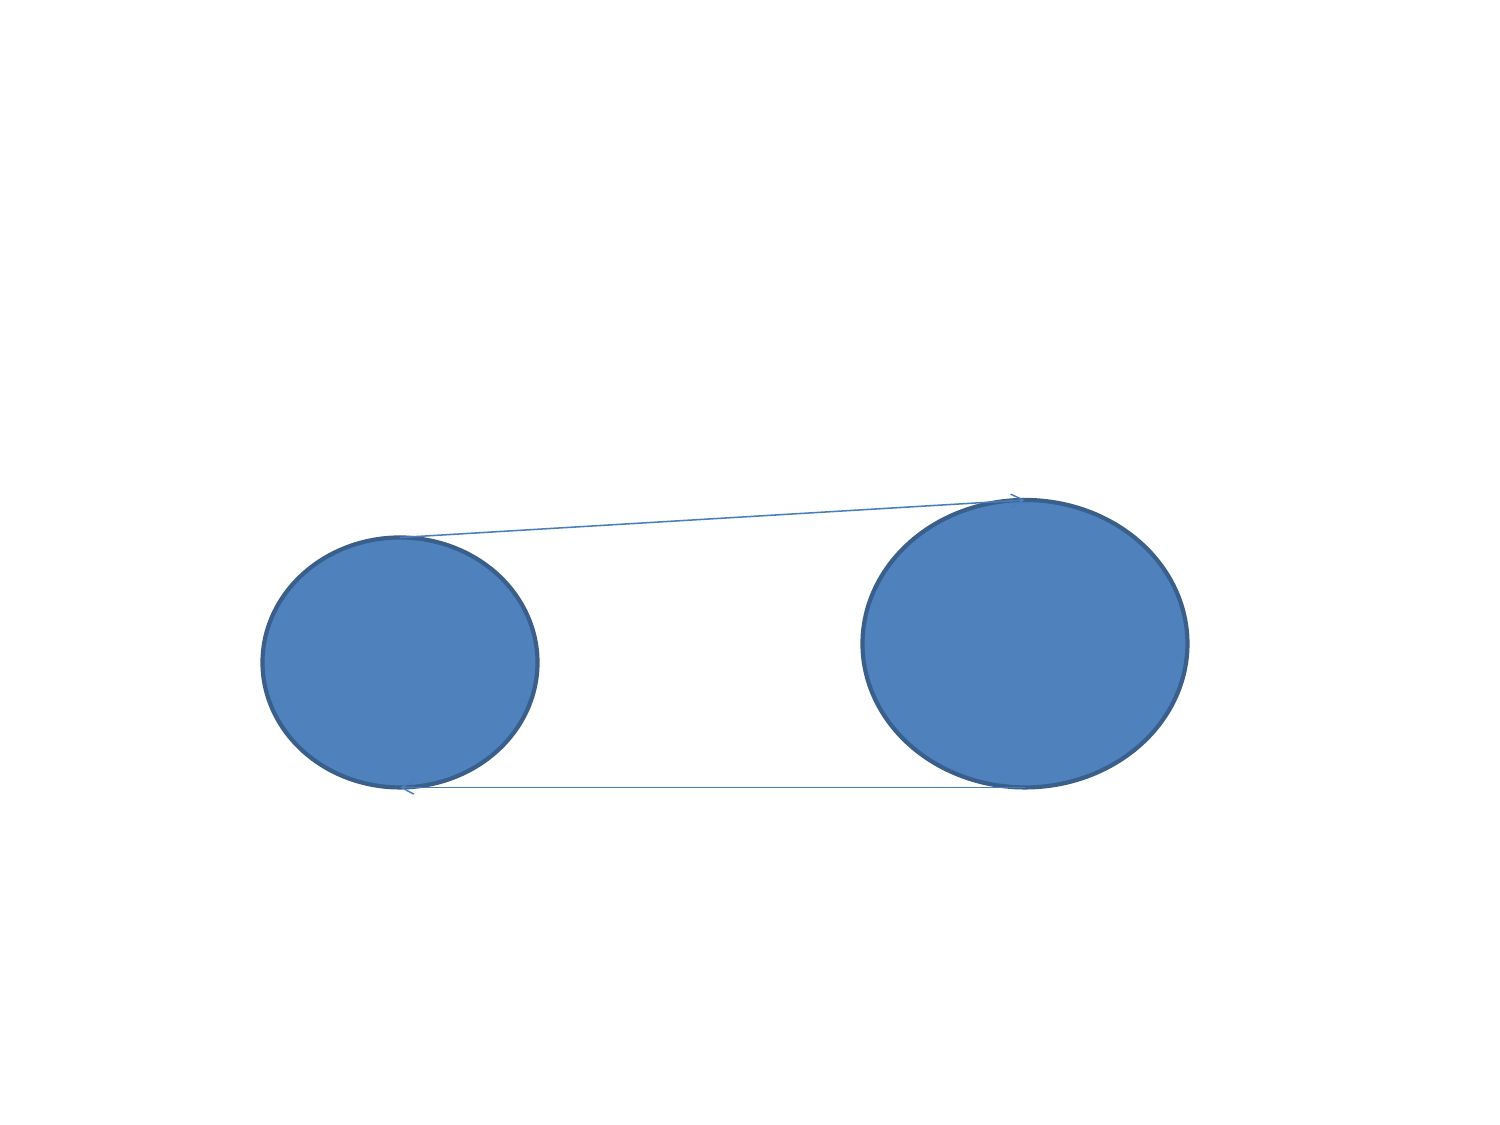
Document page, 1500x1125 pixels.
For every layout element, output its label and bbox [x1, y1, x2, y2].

text_box [260, 535, 540, 790]
text_box [860, 497, 1190, 790]
text_box [693, 206, 732, 832]
